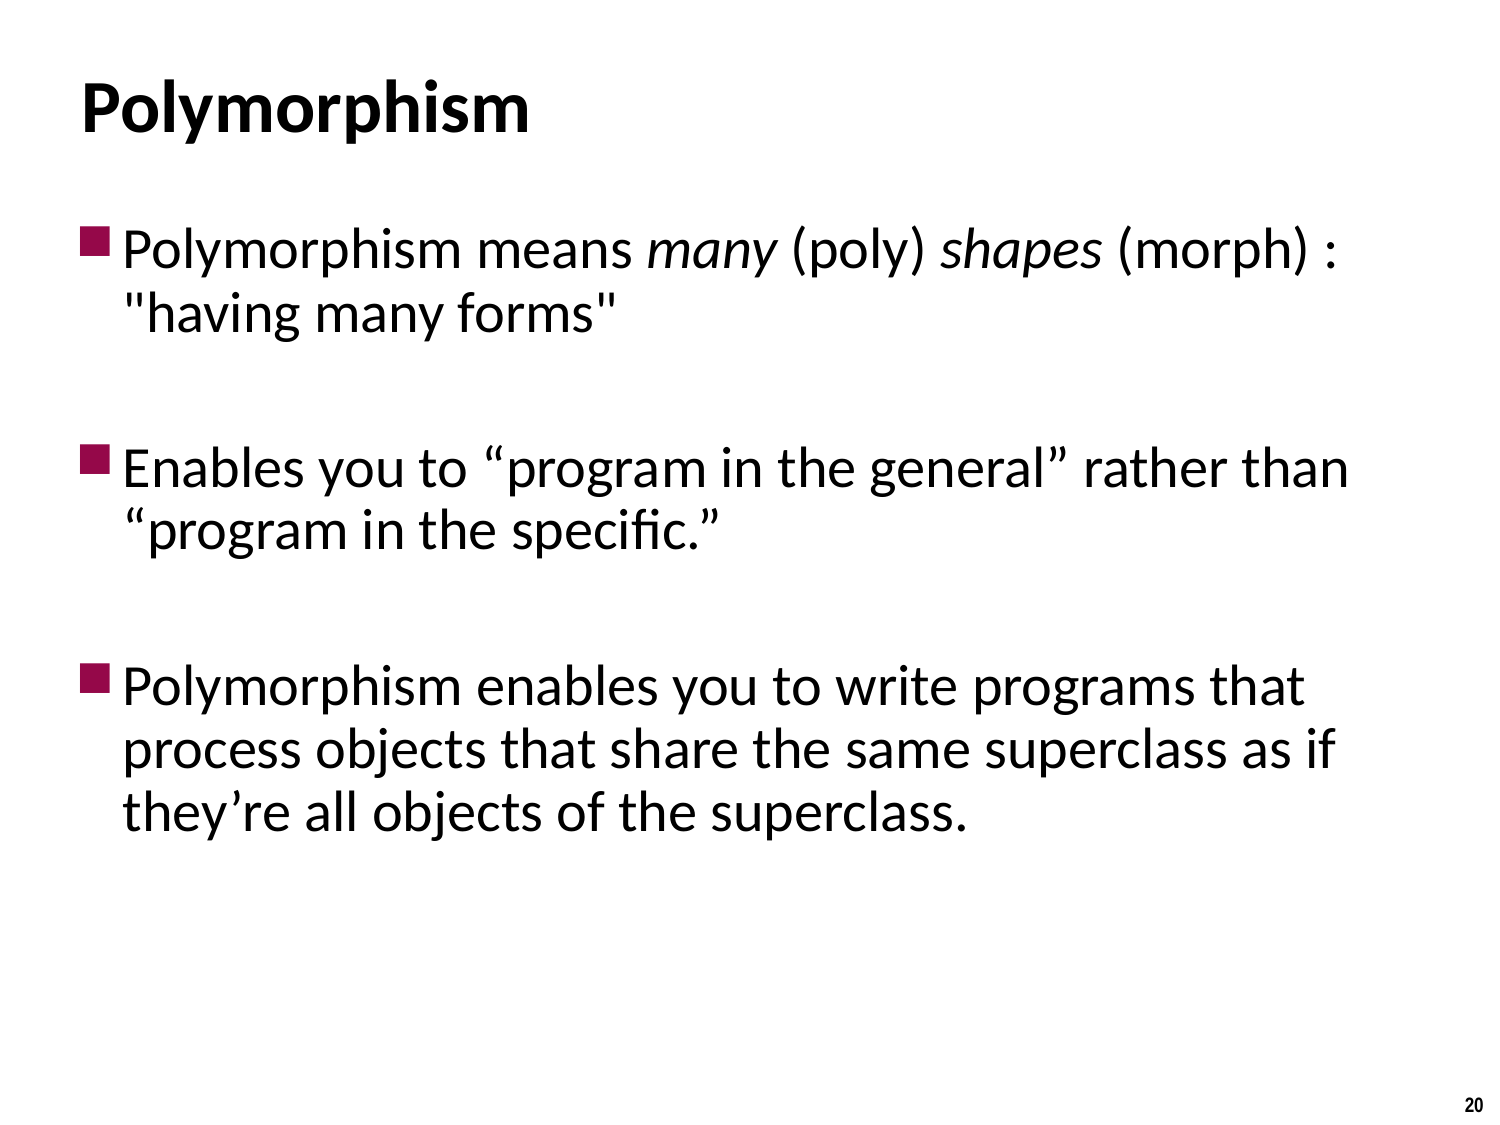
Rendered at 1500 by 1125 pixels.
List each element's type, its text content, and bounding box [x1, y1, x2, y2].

list Polymorphism means many (poly) shapes (morph) : "having many forms" Enables you to “program in the general” rather than “program in the specific.” Polymorphism enables you to write programs that process objects that share the same superclass as if they’re all objects of the superclass. [74, 212, 1451, 1088]
title Polymorphism [74, 12, 1438, 192]
